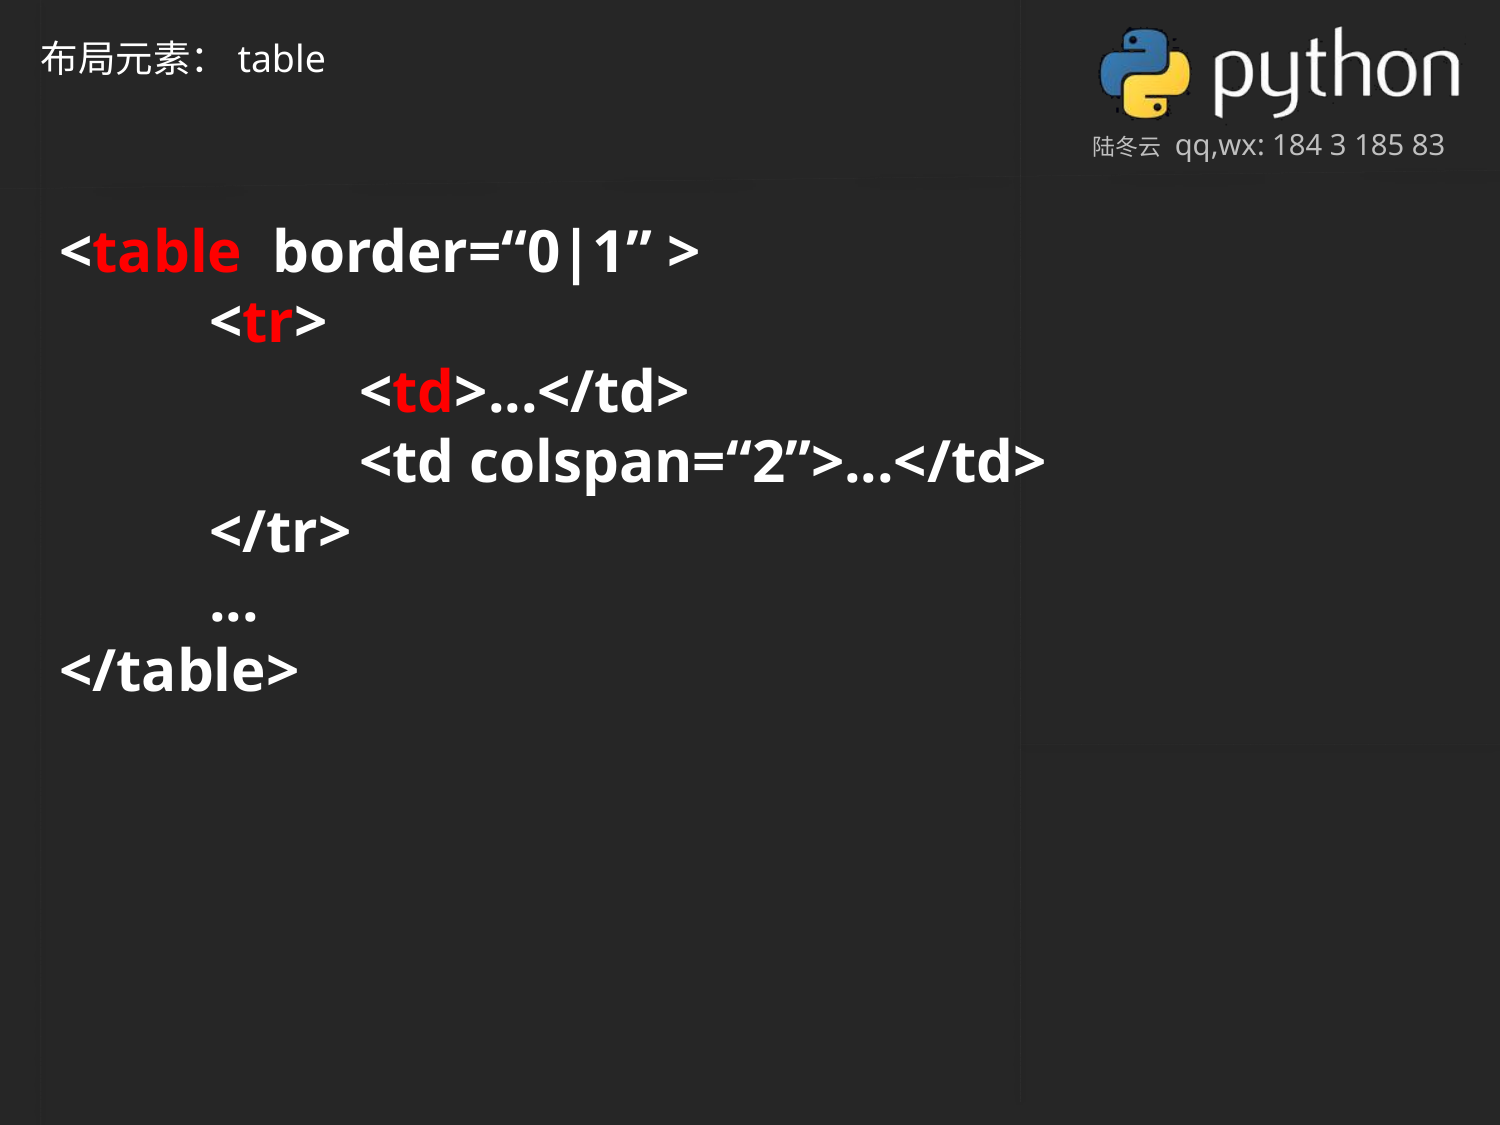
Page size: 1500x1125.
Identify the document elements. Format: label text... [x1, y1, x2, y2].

title 布局元素：table [26, 27, 1137, 145]
picture [1089, 18, 1466, 132]
text_box <table border=“0|1” > <tr> <td>...</td> <td colspan=“2”>...</td> </tr> ... </table> [44, 206, 1286, 711]
